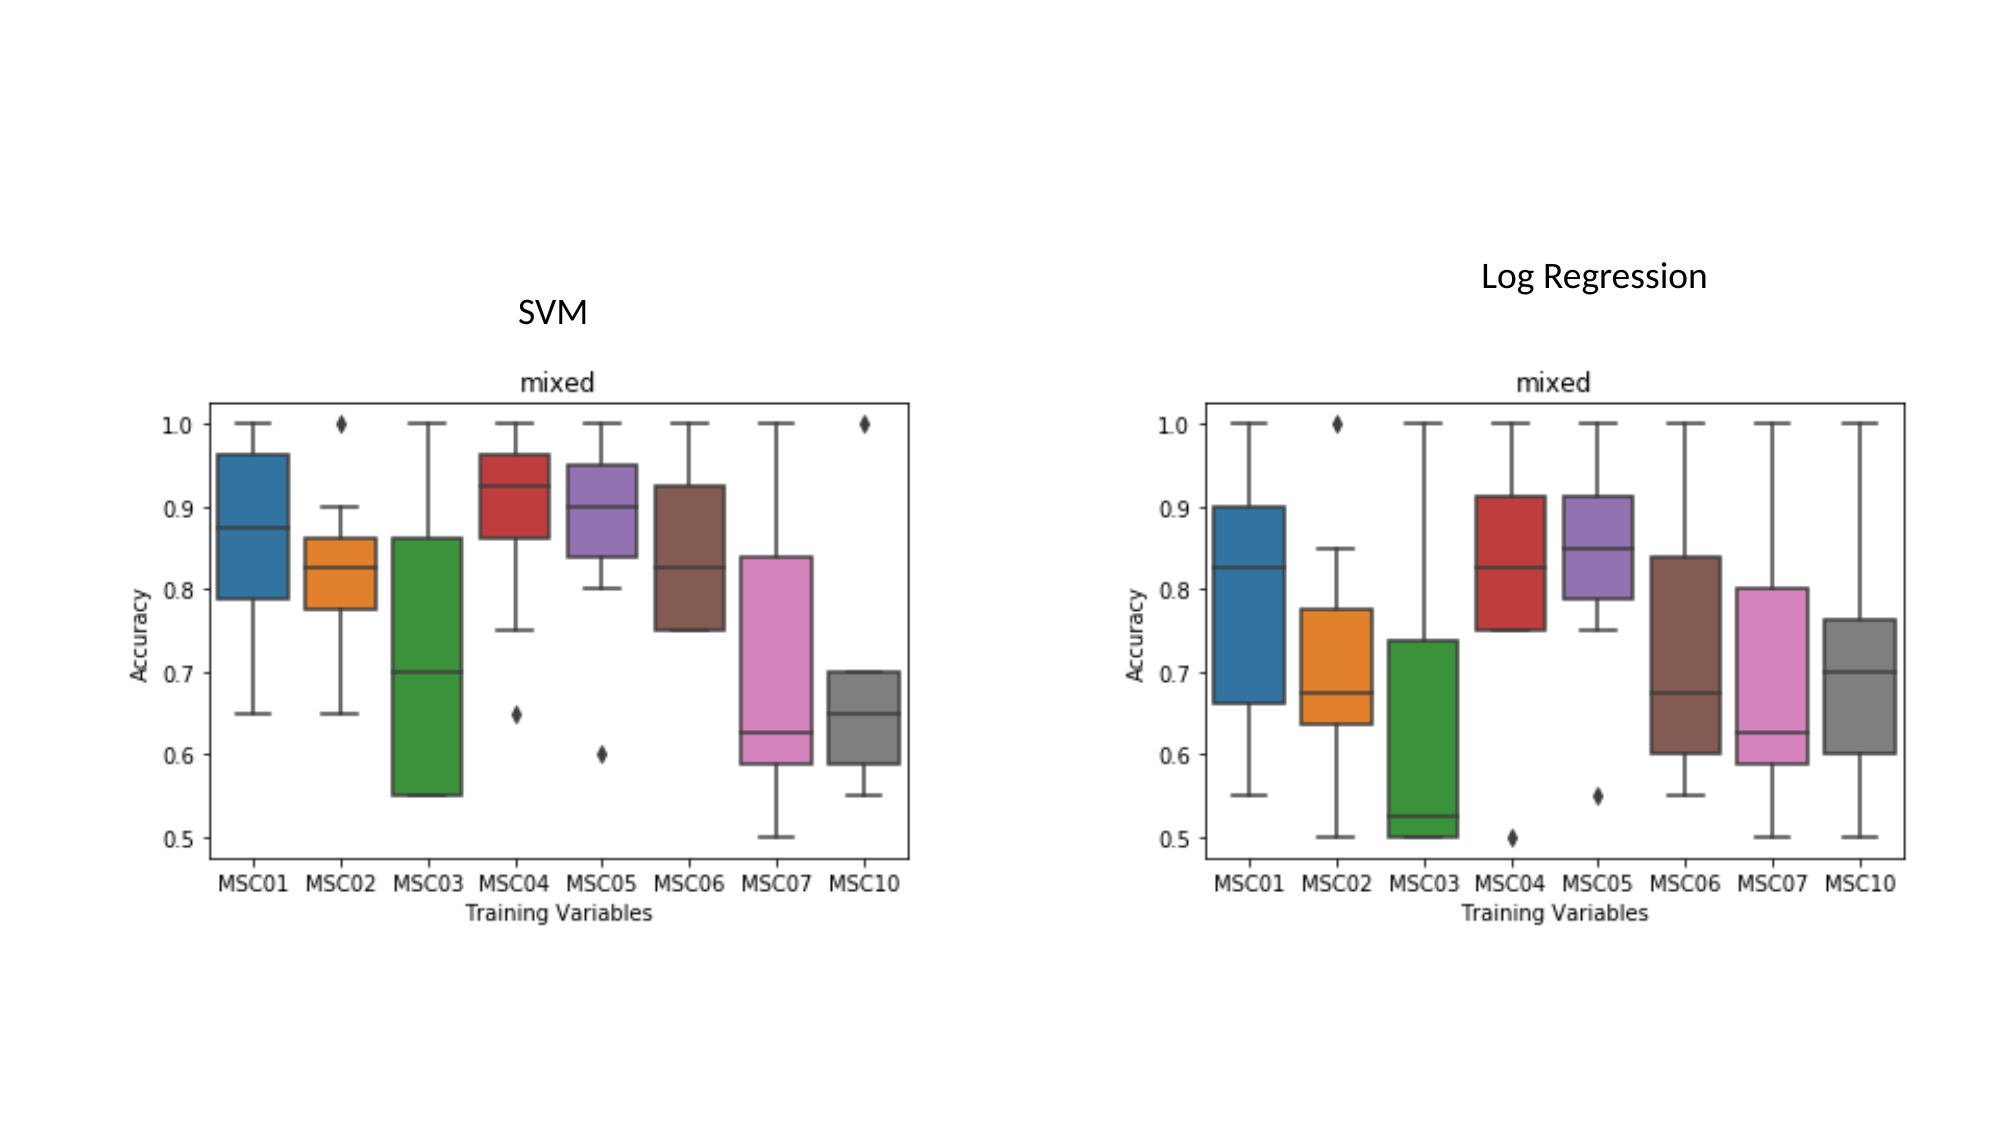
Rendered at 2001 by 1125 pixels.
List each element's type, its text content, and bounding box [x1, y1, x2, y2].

text_box SVM [503, 280, 684, 340]
picture [1114, 357, 1925, 938]
picture [118, 357, 929, 938]
text_box Log Regression [1466, 243, 1777, 303]
